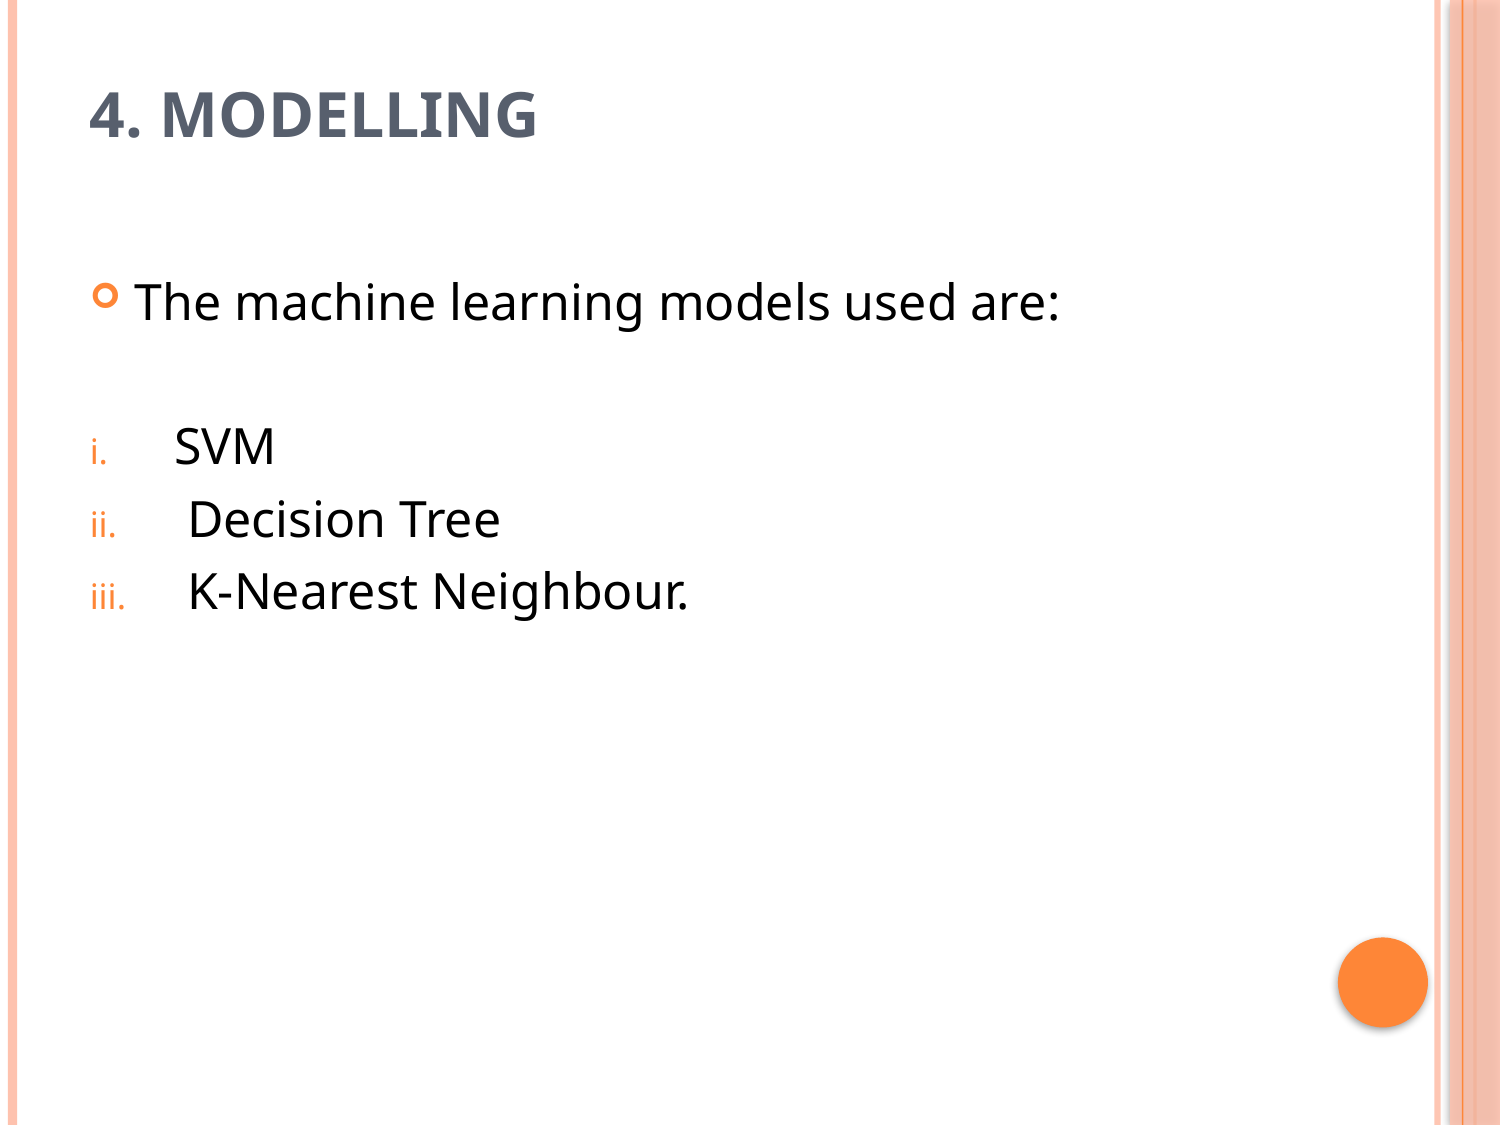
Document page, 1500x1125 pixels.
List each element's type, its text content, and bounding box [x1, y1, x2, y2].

list The machine learning models used are: SVM Decision Tree K-Nearest Neighbour. [75, 262, 1300, 1062]
title 4. Modelling [75, 45, 1300, 233]
